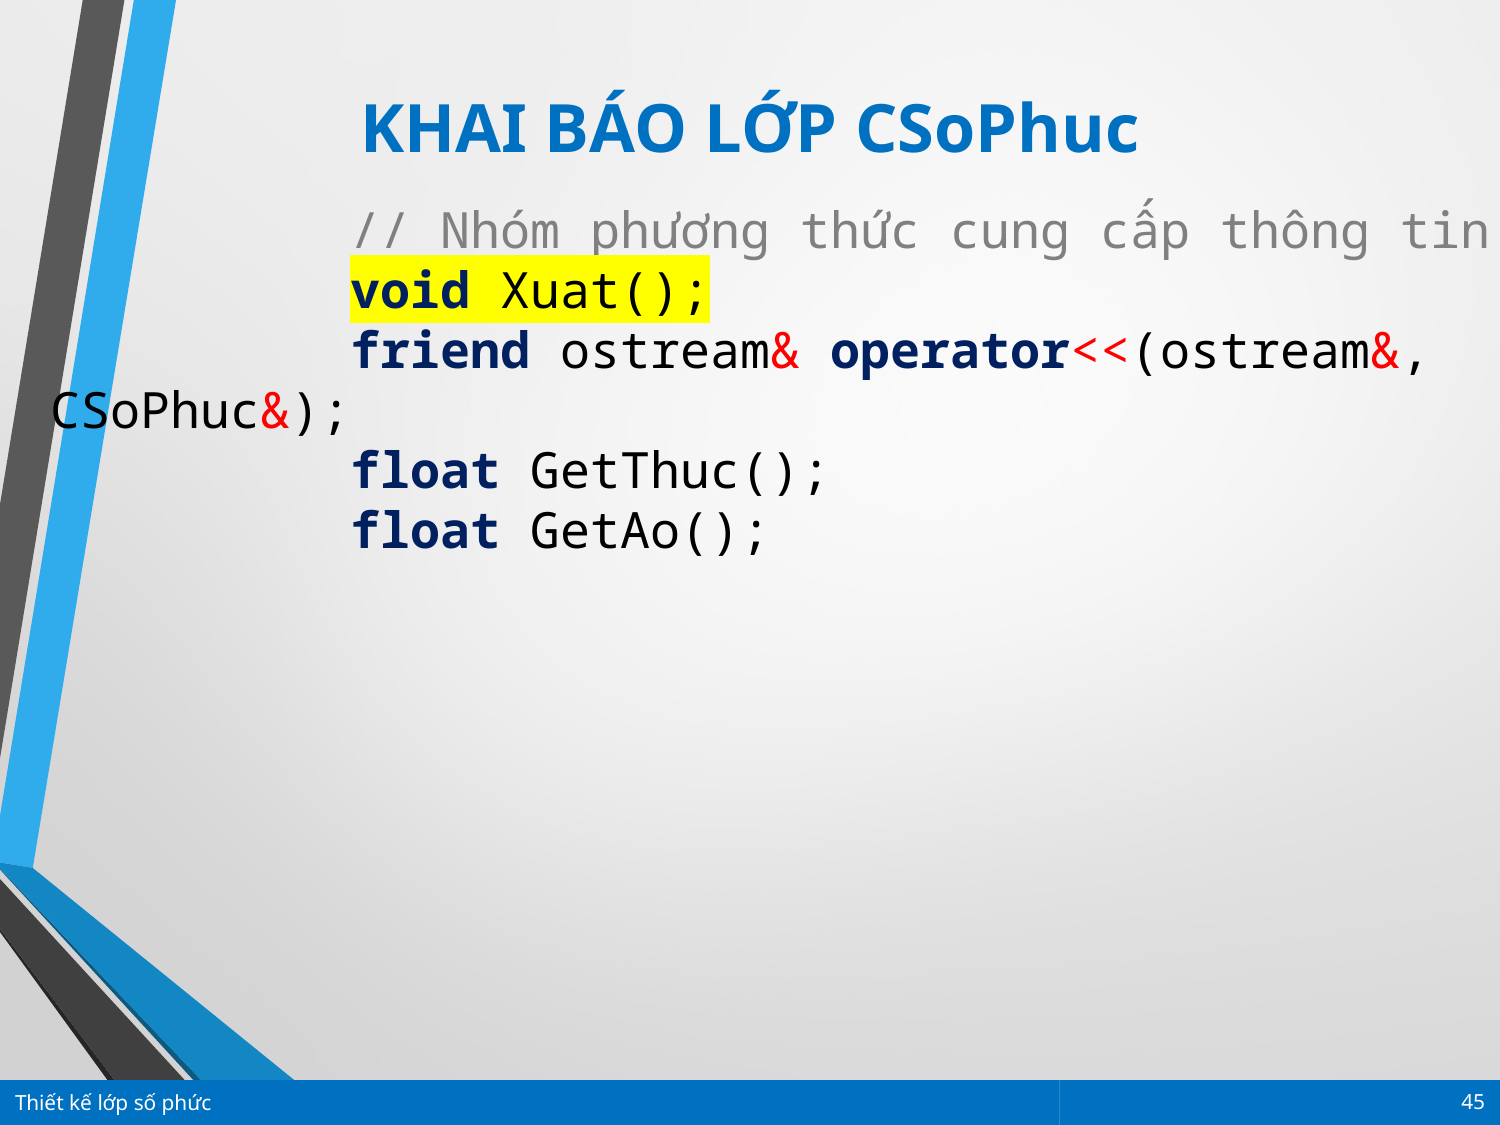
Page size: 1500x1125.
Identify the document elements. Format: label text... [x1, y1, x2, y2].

text_box KHAI BÁO LỚP CSoPhuc [286, 78, 1214, 174]
slide_number 45 [1059, 1080, 1500, 1125]
text_box // Nhóm phương thức cung cấp thông tin void Xuat(); friend ostream& operator<<(ostream&, CSoPhuc&); float GetThuc(); float GetAo(); [35, 191, 1500, 567]
footer Thiết kế lớp số phức [0, 1080, 1059, 1125]
